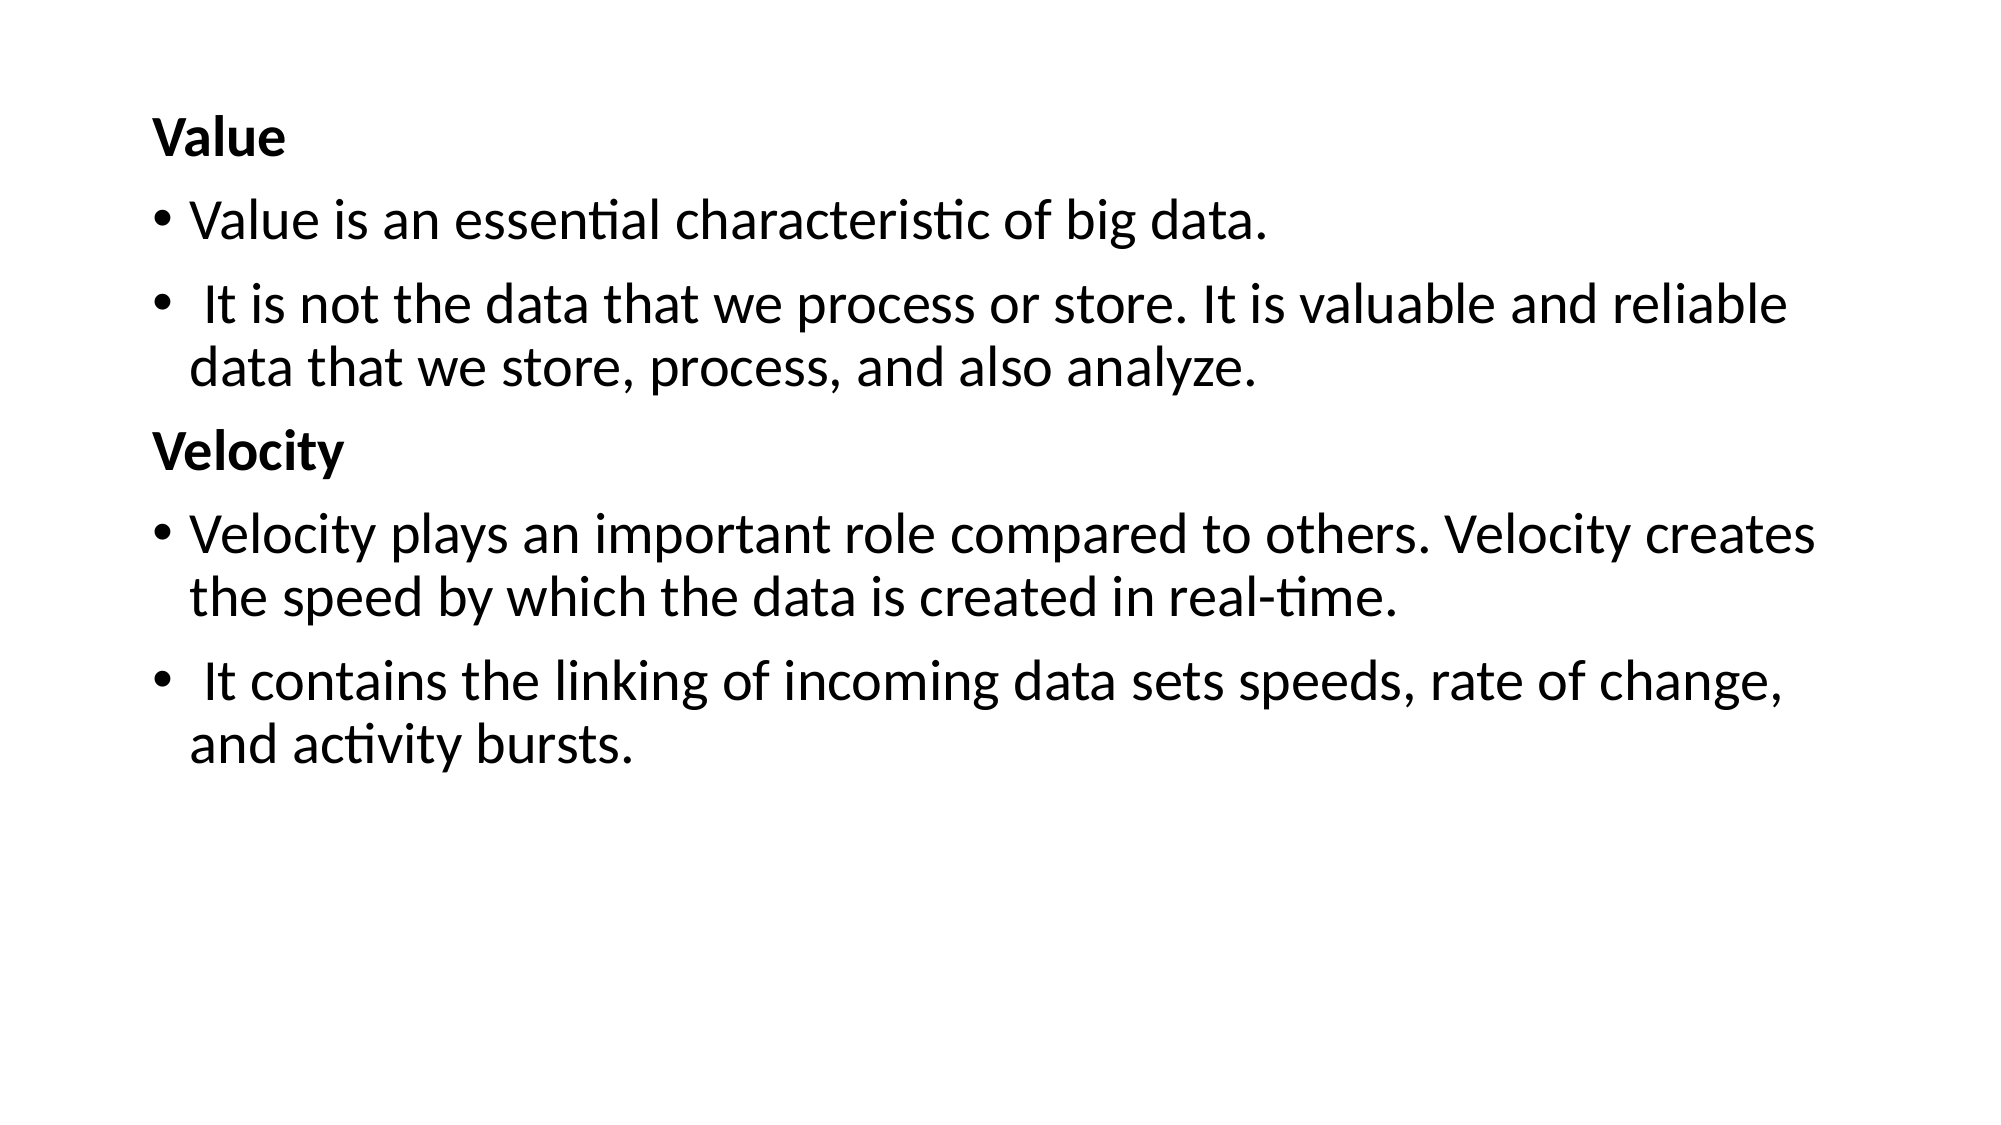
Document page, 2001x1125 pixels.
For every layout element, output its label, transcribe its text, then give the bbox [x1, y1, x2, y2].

list Value Value is an essential characteristic of big data. It is not the data that we process or store. It is valuable and reliable data that we store, process, and also analyze. Velocity Velocity plays an important role compared to others. Velocity creates the speed by which the data is created in real-time. It contains the linking of incoming data sets speeds, rate of change, and activity bursts. [137, 98, 1863, 1014]
